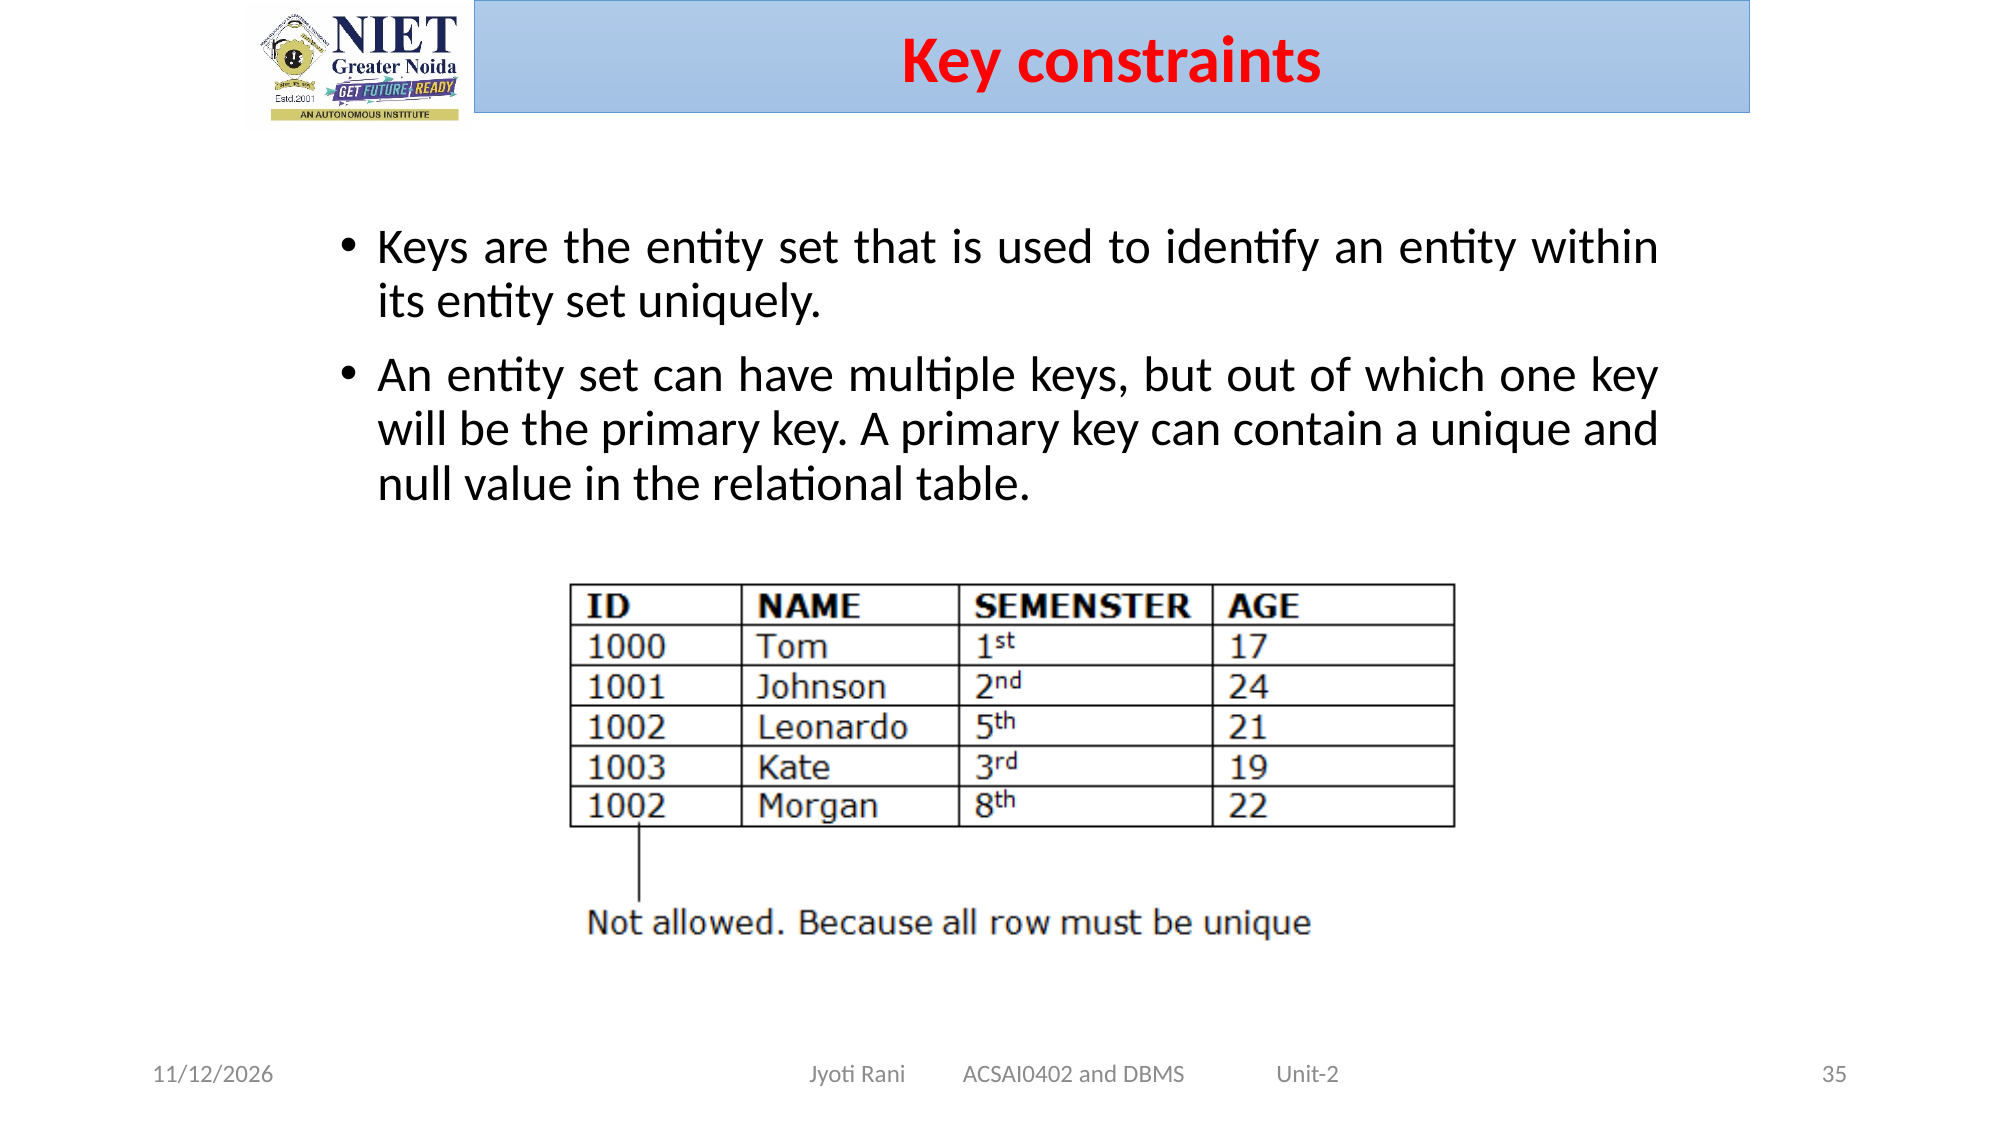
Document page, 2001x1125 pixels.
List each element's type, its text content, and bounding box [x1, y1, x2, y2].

picture [550, 570, 1488, 963]
list Keys are the entity set that is used to identify an entity within its entity set uniquely. An entity set can have multiple keys, but out of which one key will be the primary key. A primary key can contain a unique and null value in the relational table. [324, 212, 1675, 538]
slide_number 35 [1412, 1042, 1863, 1103]
footer Jyoti Rani ACSAI0402 and DBMS Unit-2 [662, 1042, 1412, 1103]
text_box Key constraints [474, 0, 1750, 113]
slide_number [137, 1042, 588, 1103]
picture [246, 3, 472, 131]
